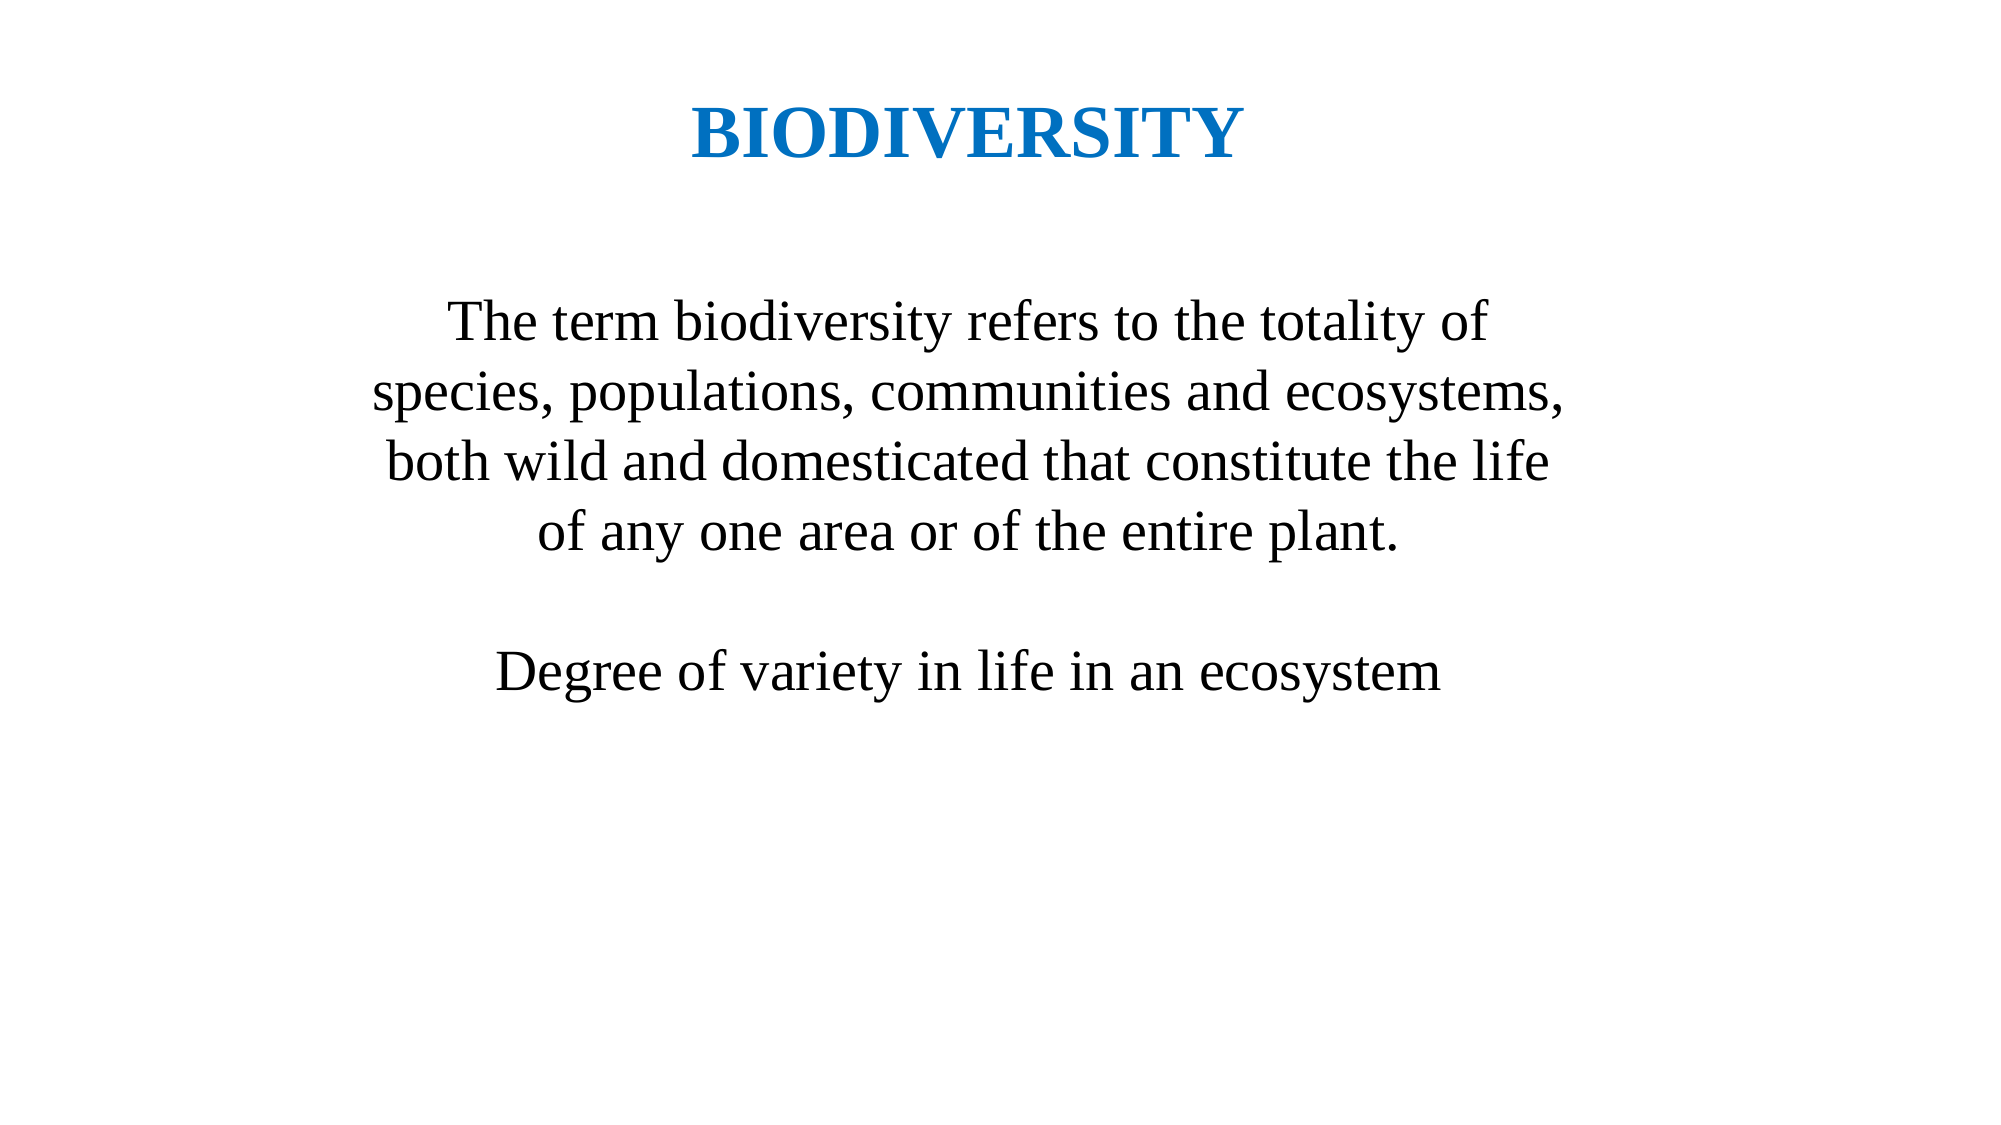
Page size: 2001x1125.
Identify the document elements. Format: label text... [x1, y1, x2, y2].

text_box BIODIVERSITY [676, 74, 1261, 180]
text_box The term biodiversity refers to the totality of species, populations, communities and ecosystems, both wild and domesticated that constitute the life of any one area or of the entire plant. Degree of variety in life in an ecosystem [350, 274, 1588, 710]
